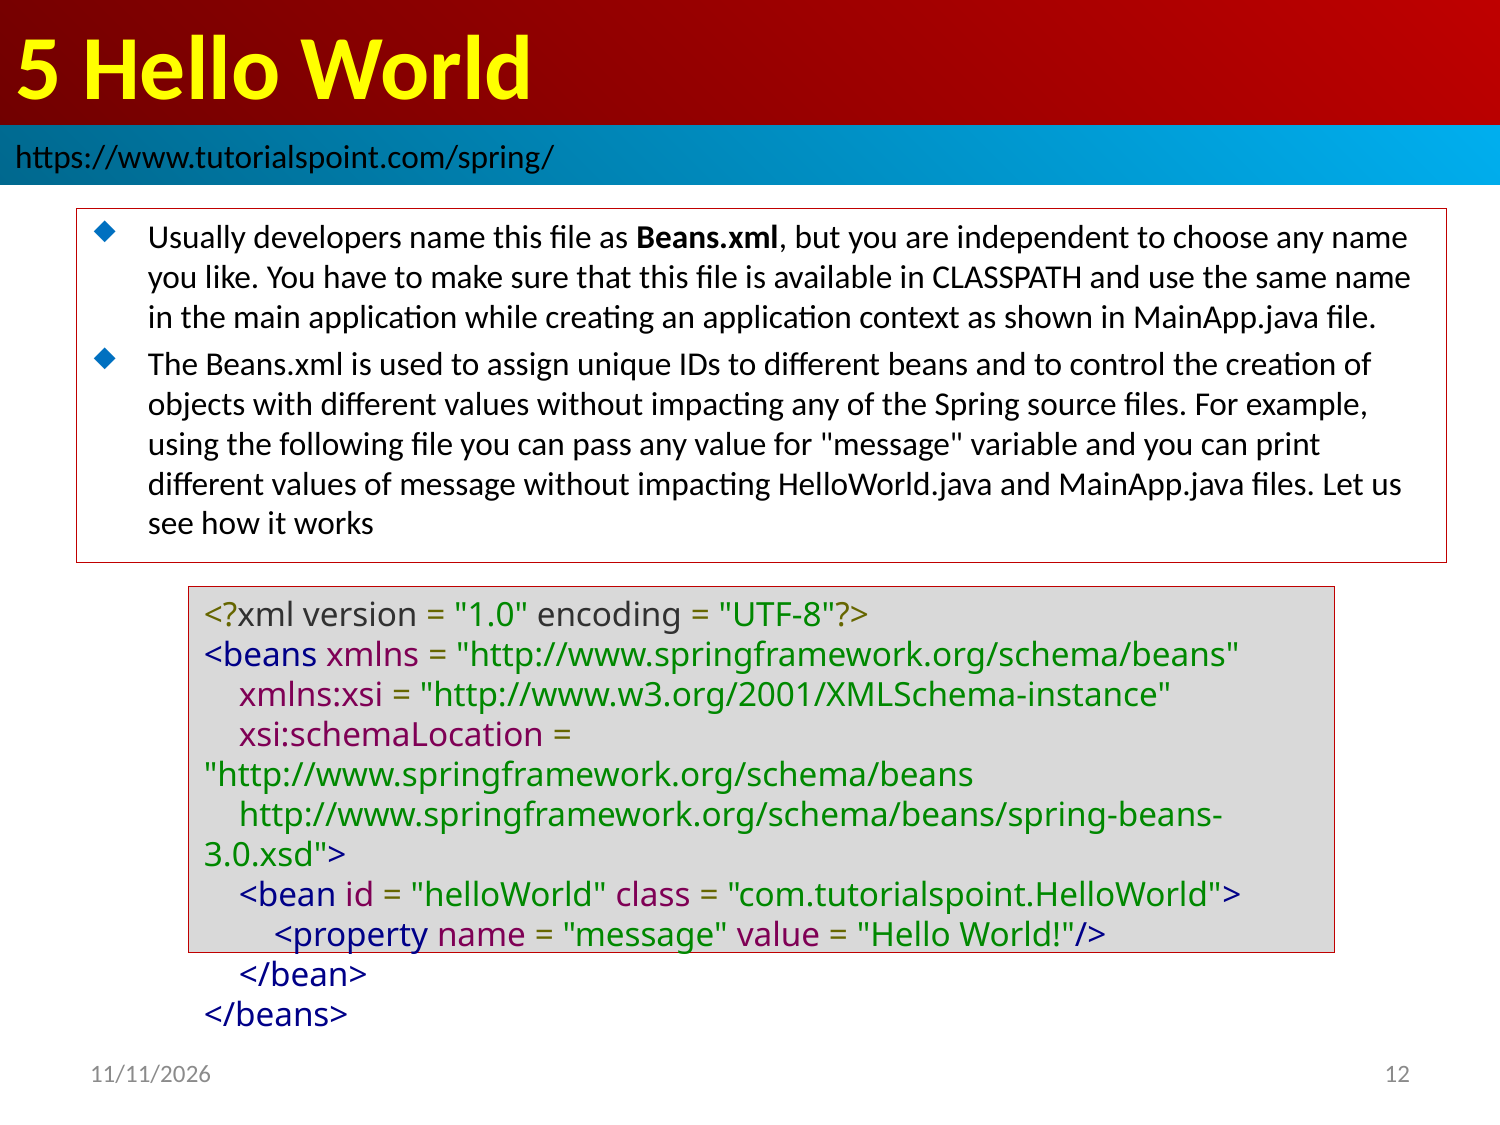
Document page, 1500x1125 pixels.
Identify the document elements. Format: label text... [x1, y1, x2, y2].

title 5 Hello World [0, 0, 1500, 125]
subtitle Usually developers name this file as Beans.xml, but you are independent to choose any name you like. You have to make sure that this file is available in CLASSPATH and use the same name in the main application while creating an application context as shown in MainApp.java file. The Beans.xml is used to assign unique IDs to different beans and to control the creation of objects with different values without impacting any of the Spring source files. For example, using the following file you can pass any value for "message" variable and you can print different values of message without impacting HelloWorld.java and MainApp.java files. Let us see how it works [76, 208, 1447, 563]
slide_number 12 [1074, 1042, 1425, 1103]
text_box https://www.tutorialspoint.com/spring/ [0, 125, 1500, 185]
text_box <?xml version = "1.0" encoding = "UTF-8"?> <beans xmlns = "http://www.springframework.org/schema/beans" xmlns:xsi = "http://www.w3.org/2001/XMLSchema-instance" xsi:schemaLocation = "http://www.springframework.org/schema/beans http://www.springframework.org/schema/beans/spring-beans-3.0.xsd"> <bean id = "helloWorld" class = "com.tutorialspoint.HelloWorld"> <property name = "message" value = "Hello World!"/> </bean> </beans> [188, 586, 1335, 953]
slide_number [75, 1042, 425, 1103]
